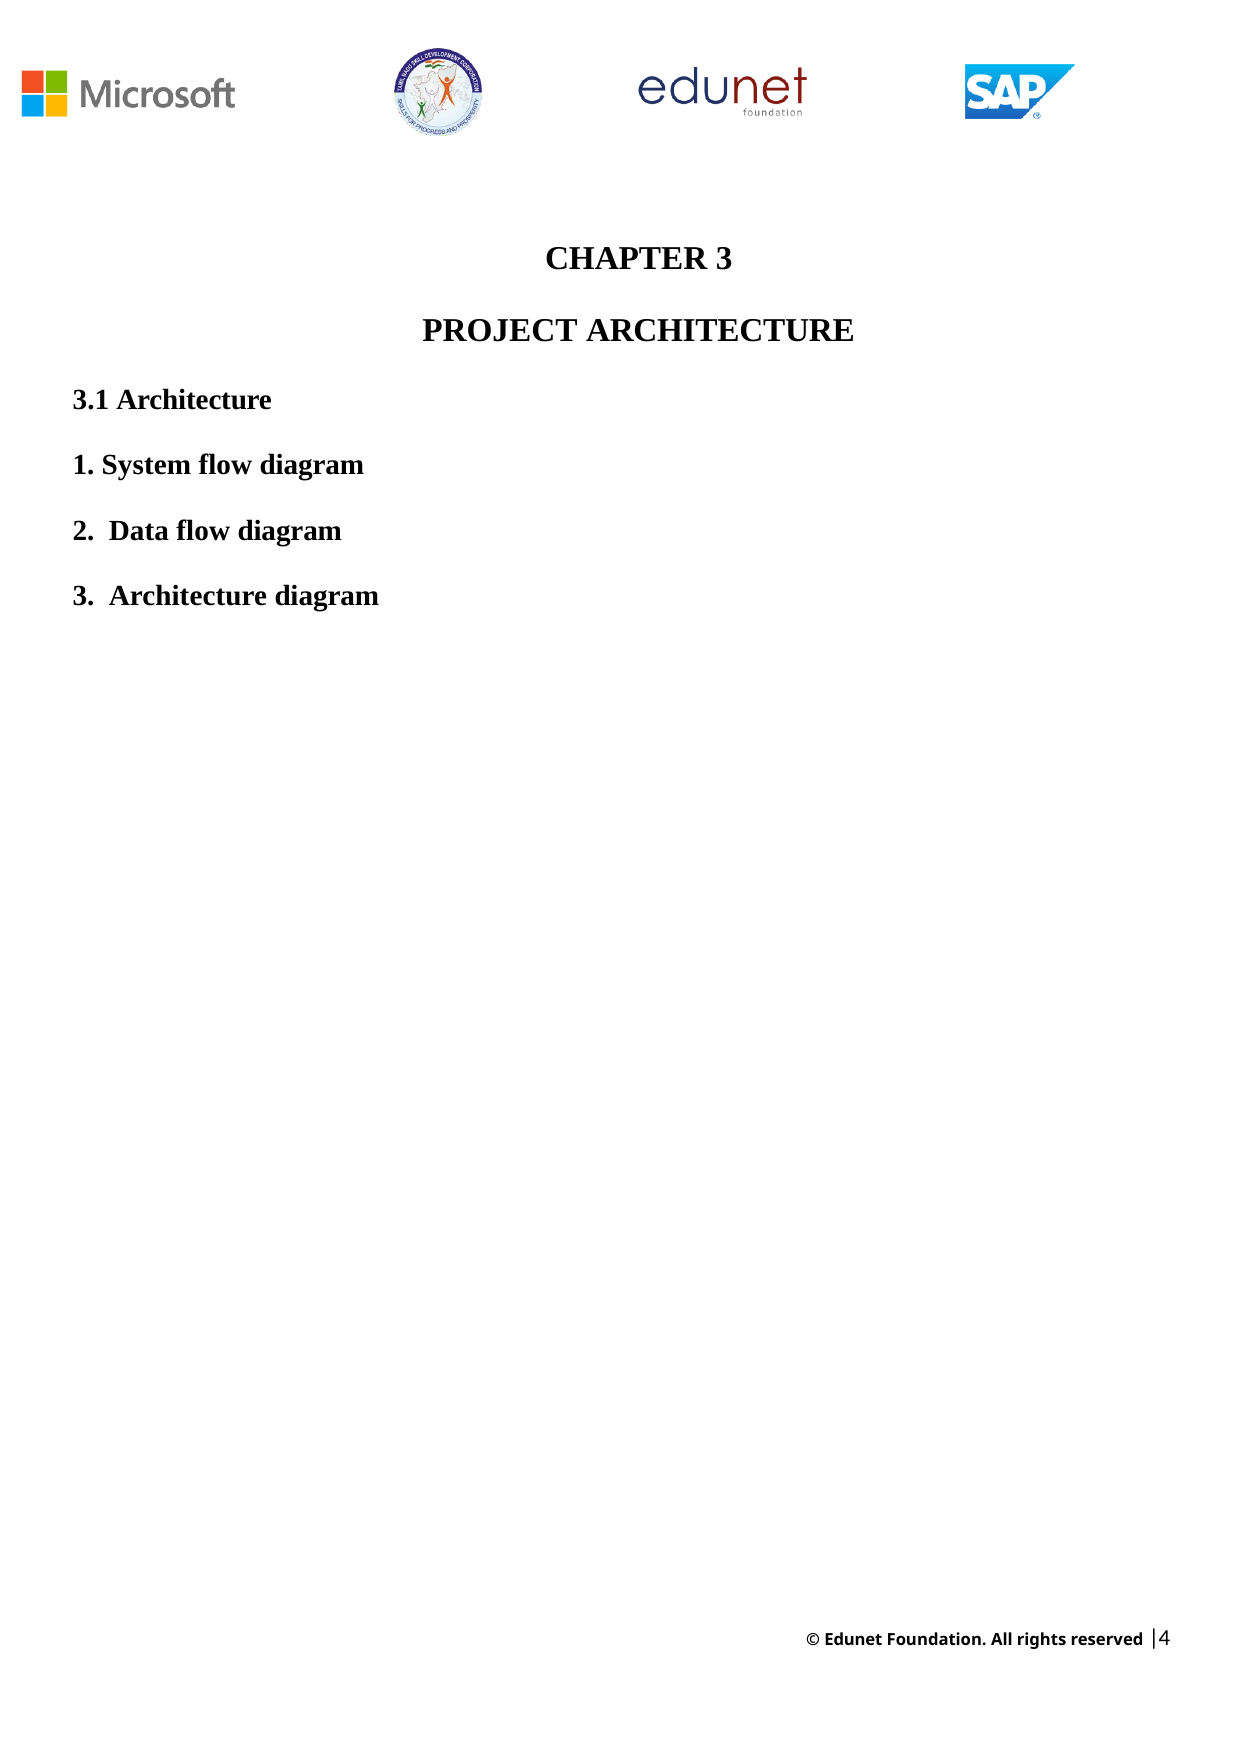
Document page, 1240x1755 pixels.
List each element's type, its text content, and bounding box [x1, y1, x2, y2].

picture [394, 48, 482, 136]
picture [638, 66, 807, 116]
picture [965, 67, 1075, 119]
slide_number © Edunet Foundation. All rights reserved |4 [803, 1621, 1174, 1755]
picture [21, 70, 235, 117]
text_box CHAPTER 3 PROJECT ARCHITECTURE 3.1 Architecture System flow diagram Data flow diagram Architecture diagram [70, 234, 881, 611]
